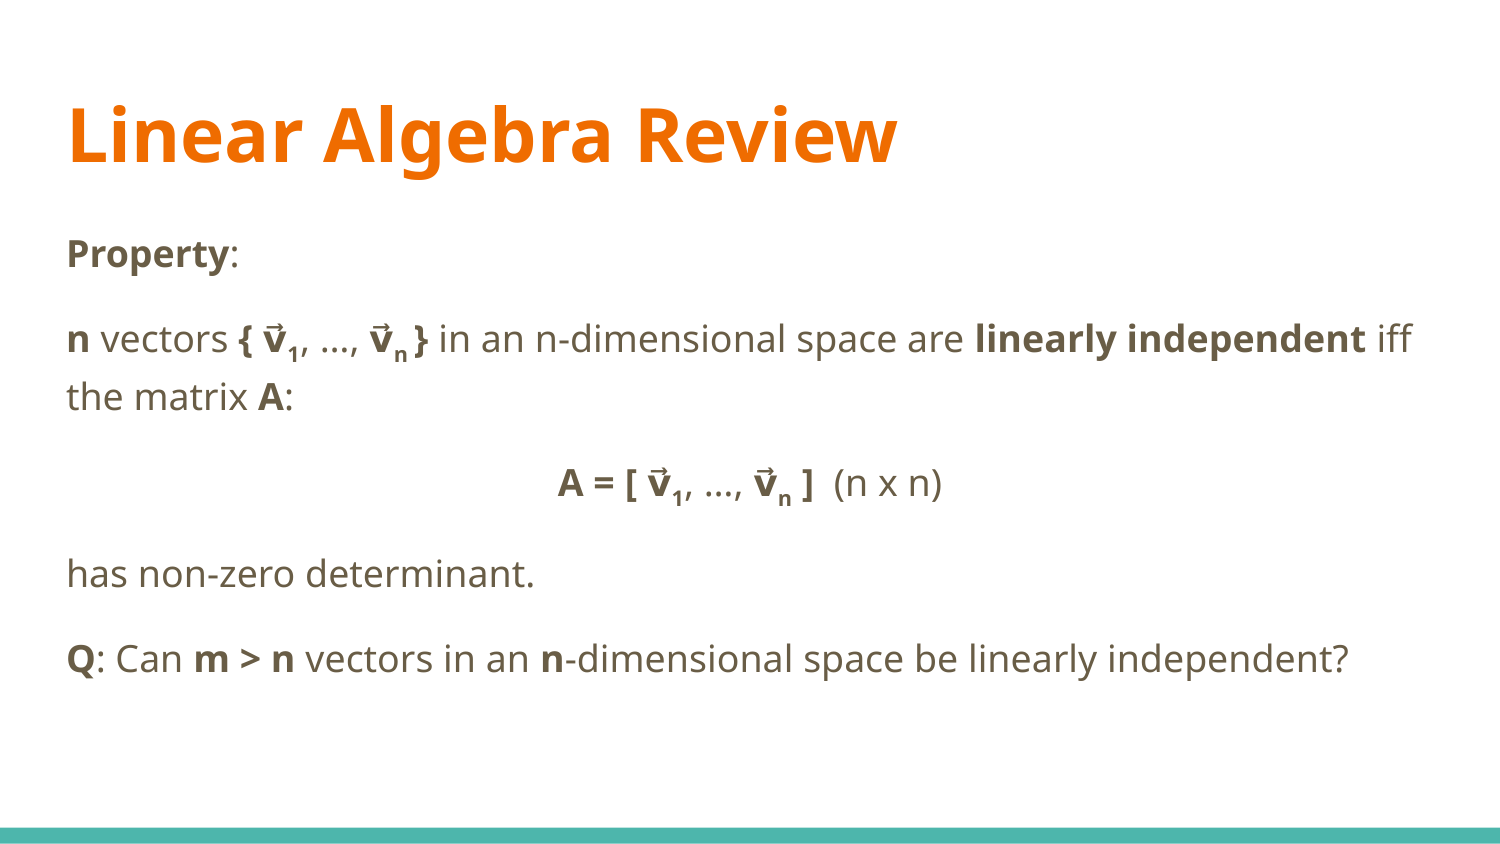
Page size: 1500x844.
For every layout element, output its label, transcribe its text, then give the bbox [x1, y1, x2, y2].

list Property: n vectors { v⃗1, …, v⃗n } in an n-dimensional space are linearly independent iff the matrix A: A = [ v⃗1, …, v⃗n ] (n x n) has non-zero determinant. Q: Can m > n vectors in an n-dimensional space be linearly independent? [51, 207, 1449, 750]
title Linear Algebra Review [51, 72, 1449, 189]
